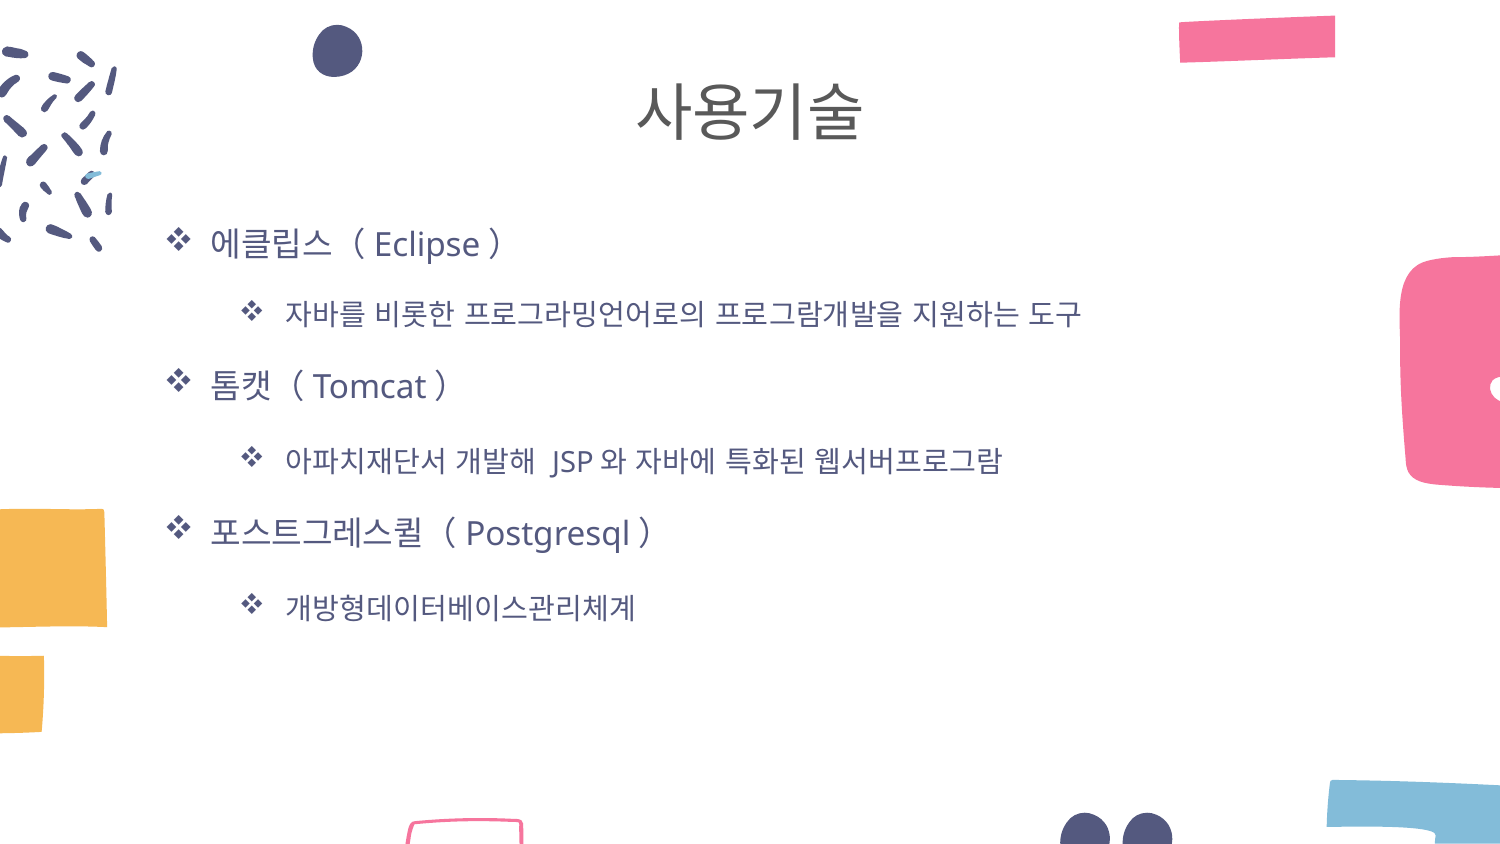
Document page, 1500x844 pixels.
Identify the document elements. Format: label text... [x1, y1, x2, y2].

subtitle 에클립스（Eclipse） 자바를 비롯한 프로그라밍언어로의 프로그람개발을 지원하는 도구 톰캣（Tomcat） 아파치재단서 개발해 JSP와 자바에 특화된 웹서버프로그람 포스트그레스퀼（Postgresql） 개방형데이터베이스관리체계 [148, 208, 1347, 778]
title 사용기술 [116, 58, 1383, 153]
text_box [85, 171, 102, 179]
